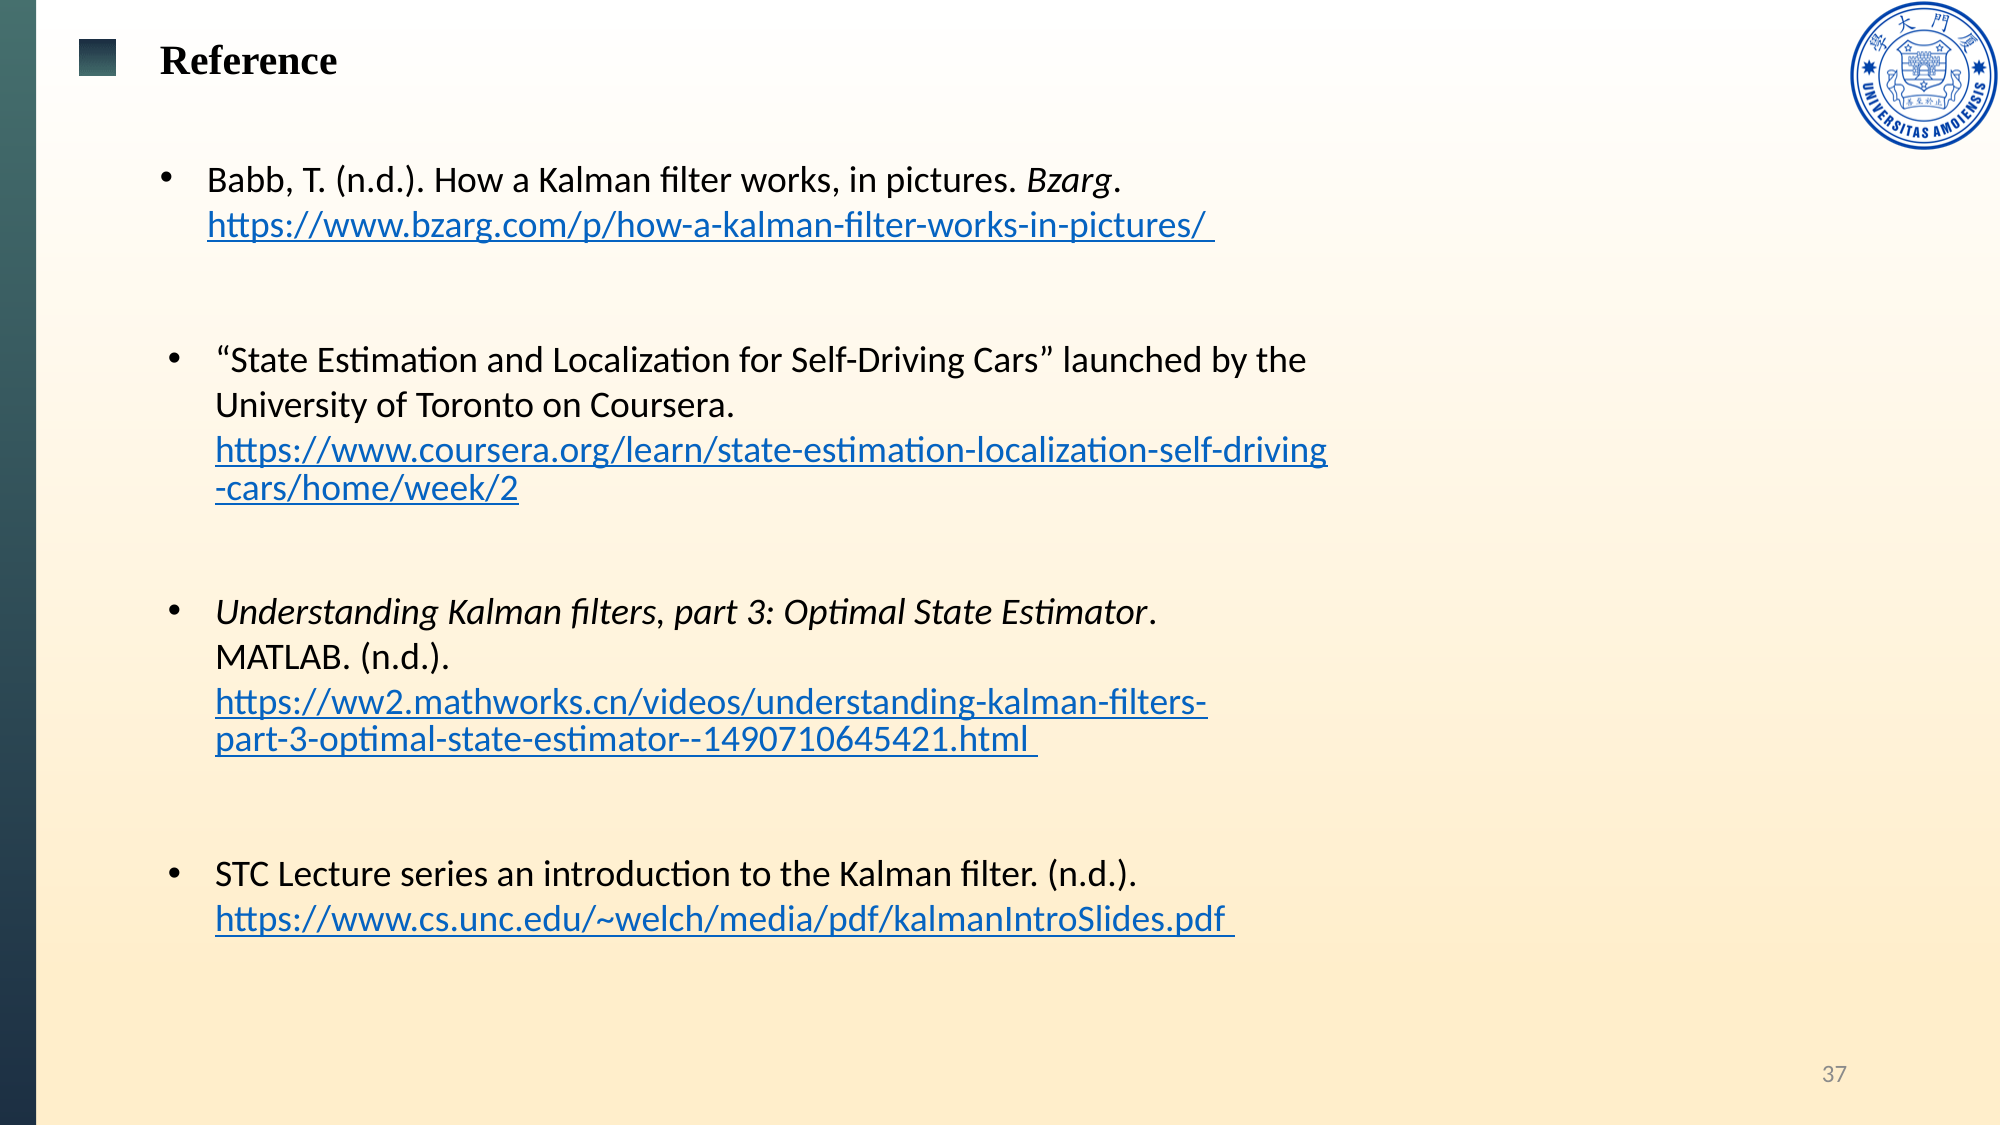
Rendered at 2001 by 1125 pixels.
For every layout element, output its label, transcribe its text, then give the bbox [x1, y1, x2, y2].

slide_number 37 [1412, 1042, 1863, 1103]
text_box Babb, T. (n.d.). How a Kalman filter works, in pictures. Bzarg. https://www.bzarg.com/p/how-a-kalman-filter-works-in-pictures/ [145, 147, 1309, 252]
picture [1847, 0, 2000, 152]
text_box “State Estimation and Localization for Self-Driving Cars” launched by the University of Toronto on Coursera. https://www.coursera.org/learn/state-estimation-localization-self-driving-cars/home/week/2 [153, 327, 1347, 568]
text_box STC Lecture series an introduction to the Kalman filter. (n.d.). https://www.cs.unc.edu/~welch/media/pdf/kalmanIntroSlides.pdf [153, 842, 1347, 947]
text_box [0, 0, 37, 1125]
picture [79, 39, 116, 76]
text_box Reference [145, 25, 1146, 90]
text_box Understanding Kalman filters, part 3: Optimal State Estimator. MATLAB. (n.d.). https://ww2.mathworks.cn/videos/understanding-kalman-filters-part-3-optimal-state-estimator--1490710645421.html [153, 579, 1227, 730]
